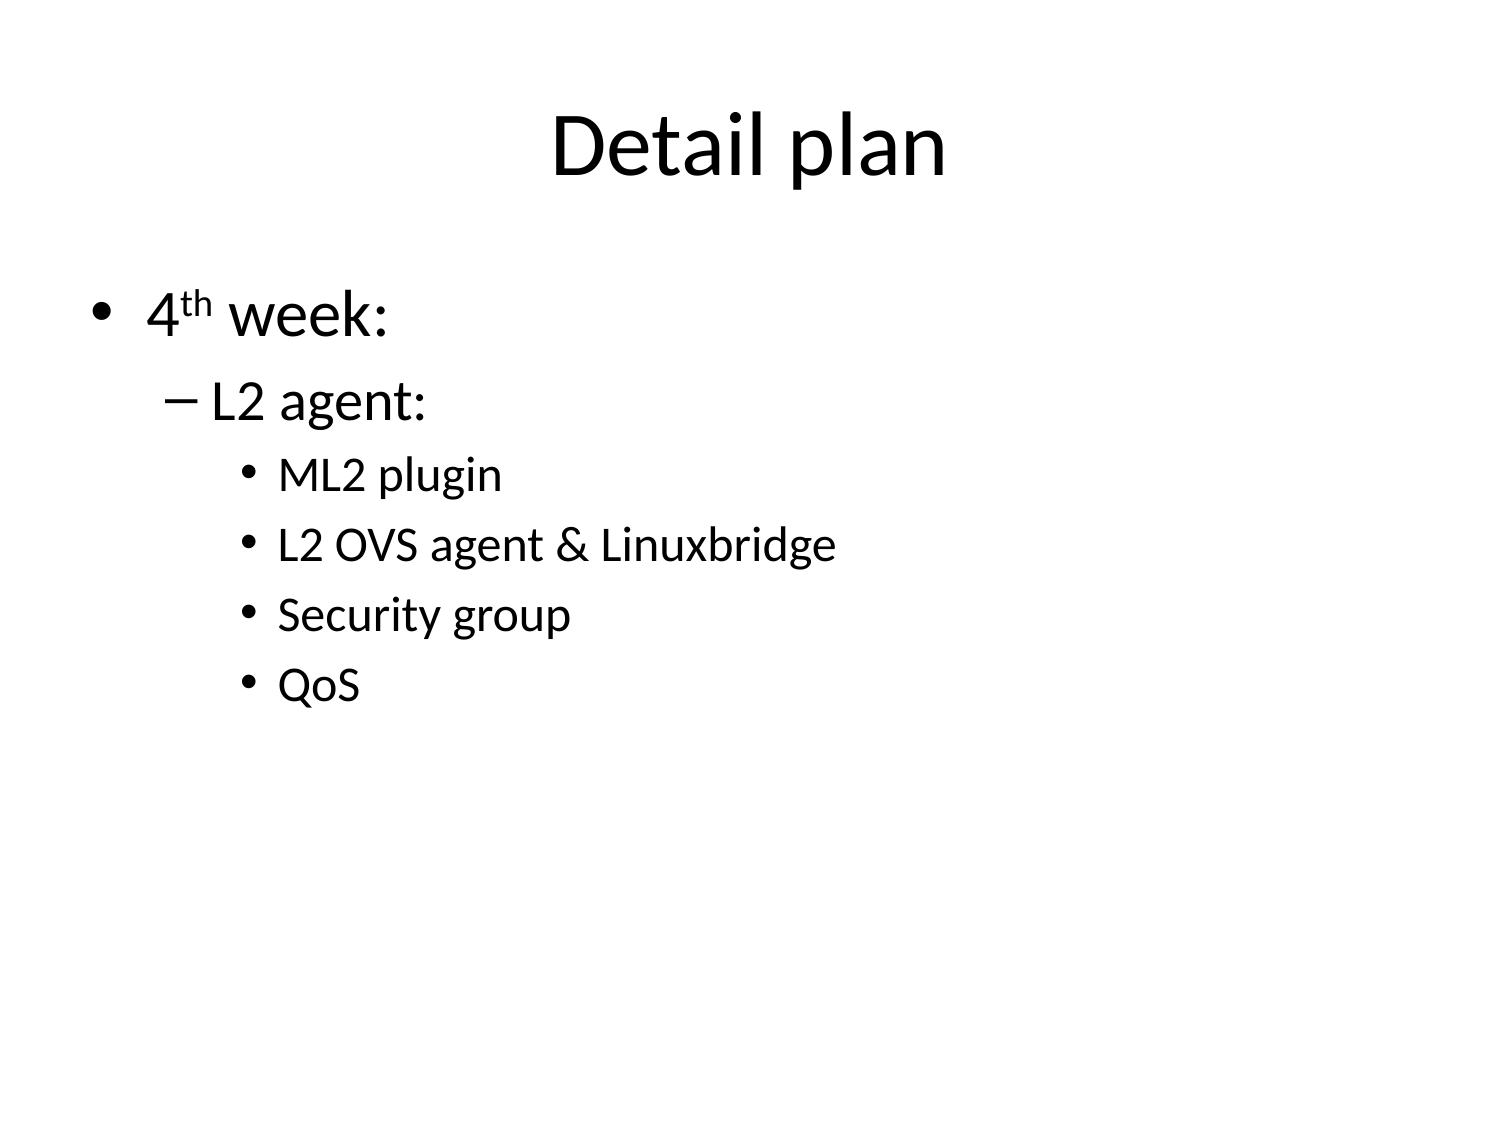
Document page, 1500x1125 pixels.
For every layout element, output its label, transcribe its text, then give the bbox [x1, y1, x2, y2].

list 4th week: L2 agent: ML2 plugin L2 OVS agent & Linuxbridge Security group QoS [75, 262, 1425, 1005]
title Detail plan [75, 45, 1425, 233]
